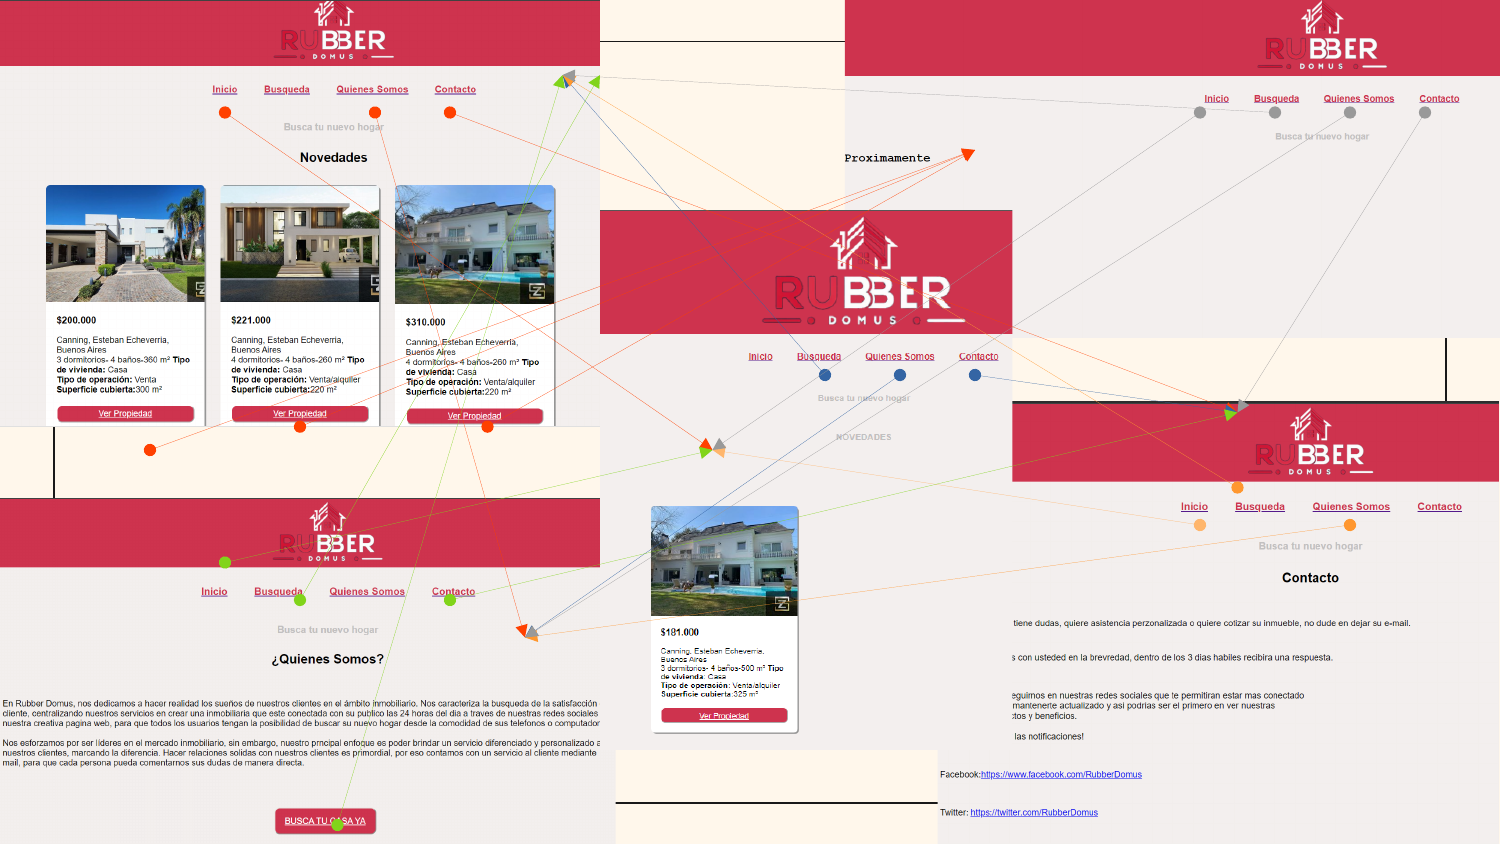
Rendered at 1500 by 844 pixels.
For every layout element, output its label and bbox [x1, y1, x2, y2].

text_box [294, 427, 307, 433]
text_box [143, 427, 214, 457]
text_box [481, 427, 494, 433]
picture [0, 0, 1500, 844]
